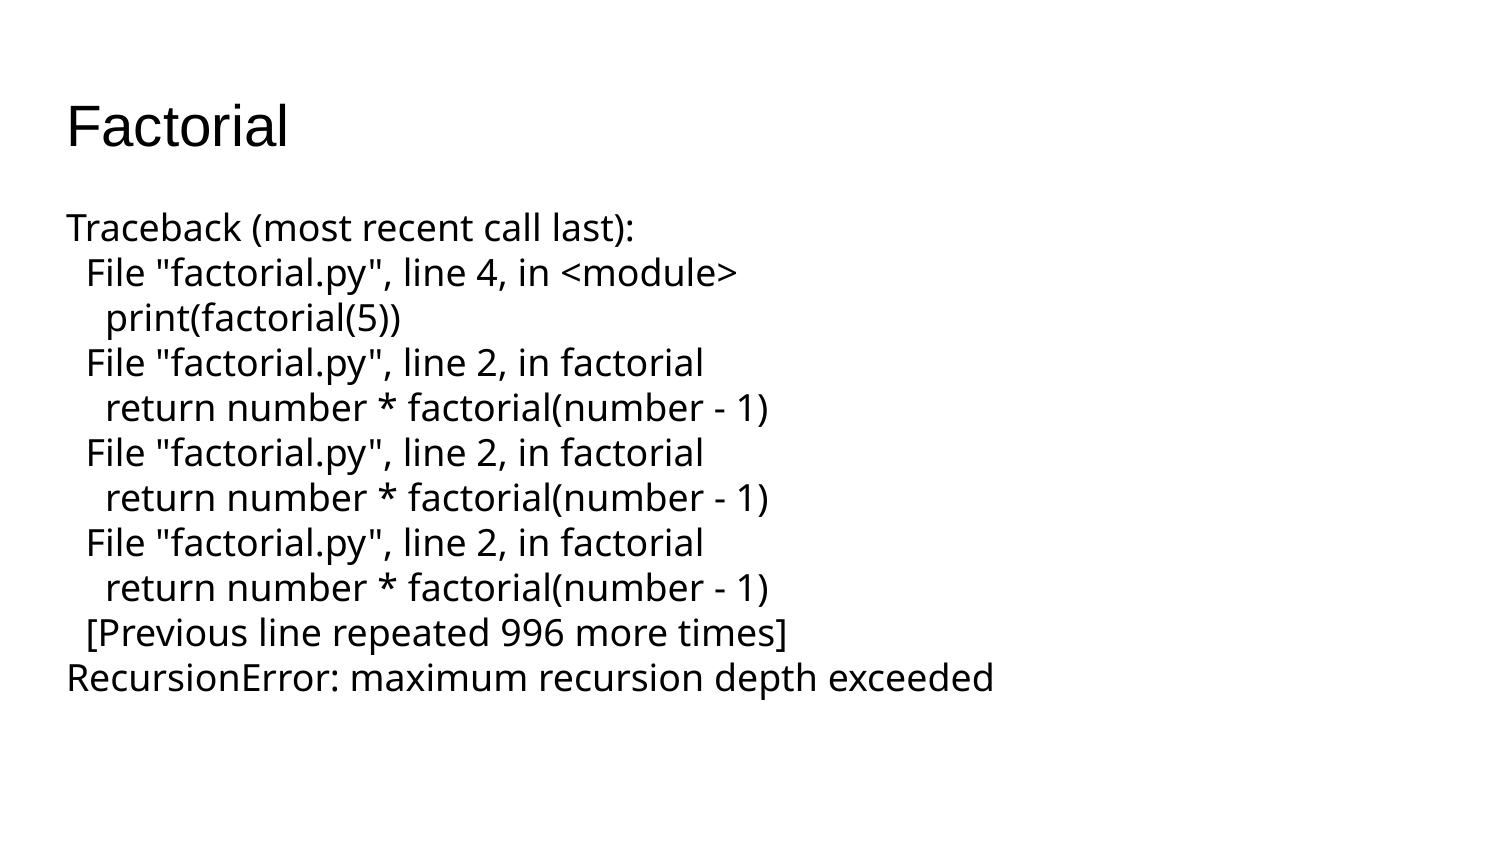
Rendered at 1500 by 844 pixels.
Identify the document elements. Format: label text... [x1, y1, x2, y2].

list Traceback (most recent call last): File "factorial.py", line 4, in <module> print(factorial(5)) File "factorial.py", line 2, in factorial return number * factorial(number - 1) File "factorial.py", line 2, in factorial return number * factorial(number - 1) File "factorial.py", line 2, in factorial return number * factorial(number - 1) [Previous line repeated 996 more times] RecursionError: maximum recursion depth exceeded [51, 189, 1449, 750]
title Factorial [51, 72, 1449, 167]
